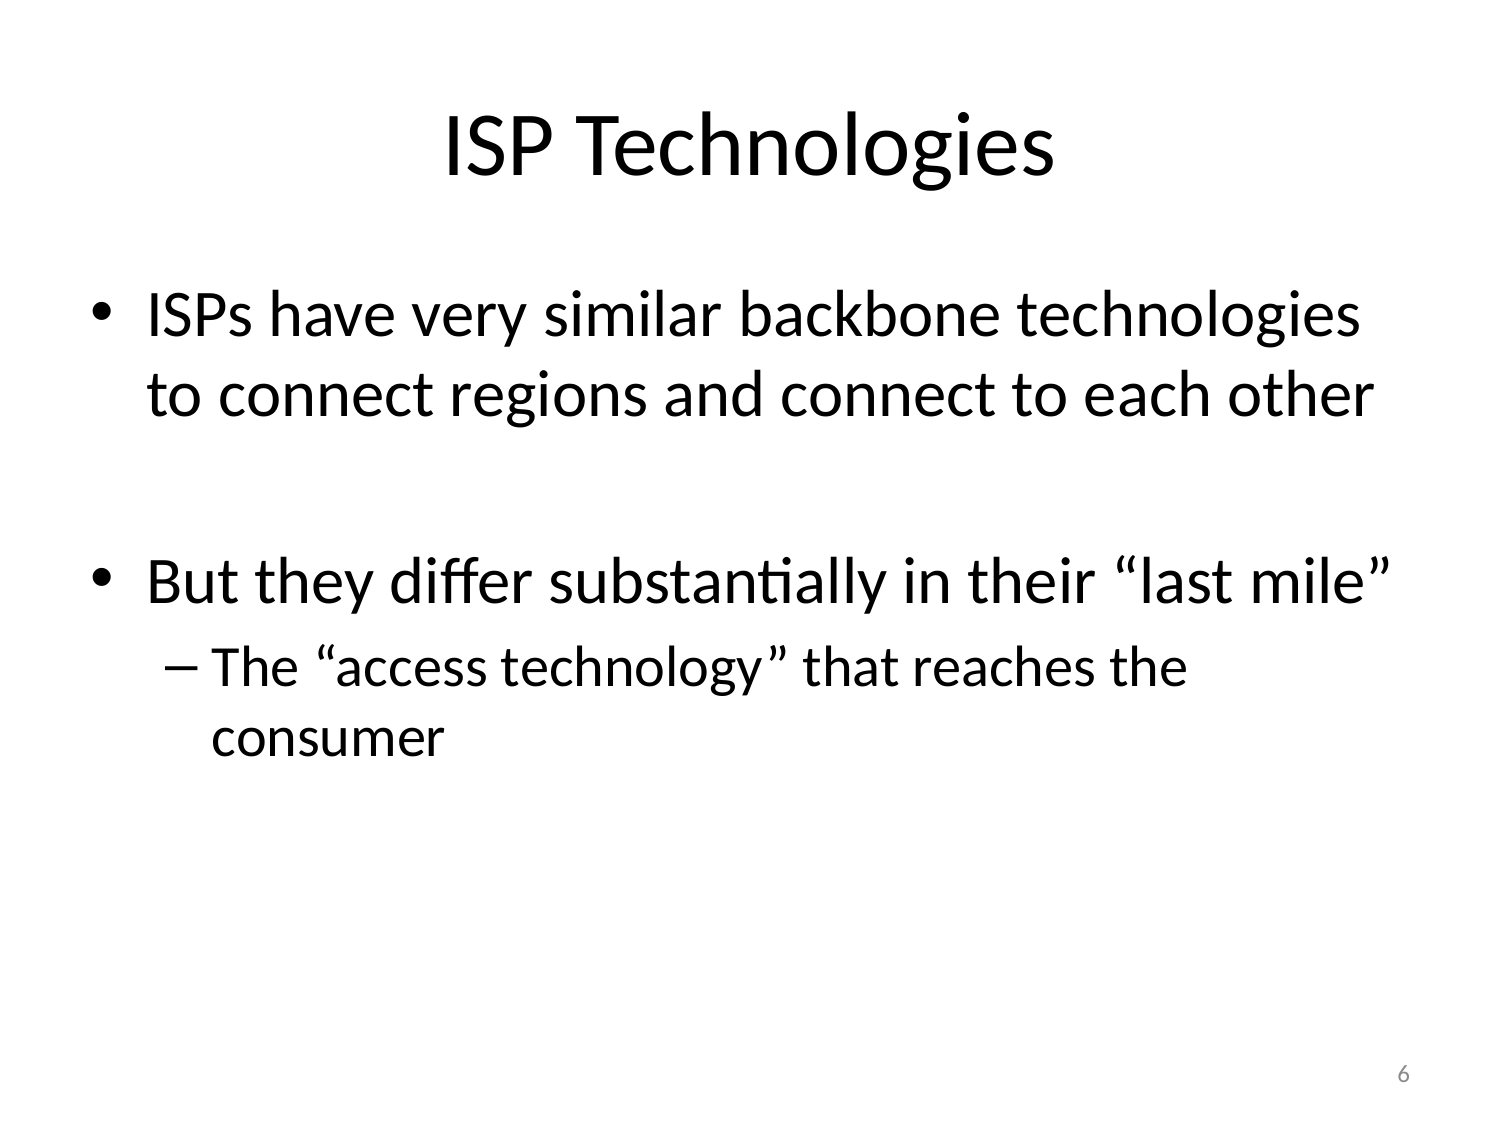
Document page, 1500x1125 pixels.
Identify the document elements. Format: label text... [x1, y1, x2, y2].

slide_number 6 [1074, 1042, 1425, 1103]
title ISP Technologies [75, 45, 1425, 233]
list ISPs have very similar backbone technologies to connect regions and connect to each other But they differ substantially in their “last mile” The “access technology” that reaches the consumer [75, 262, 1425, 1005]
